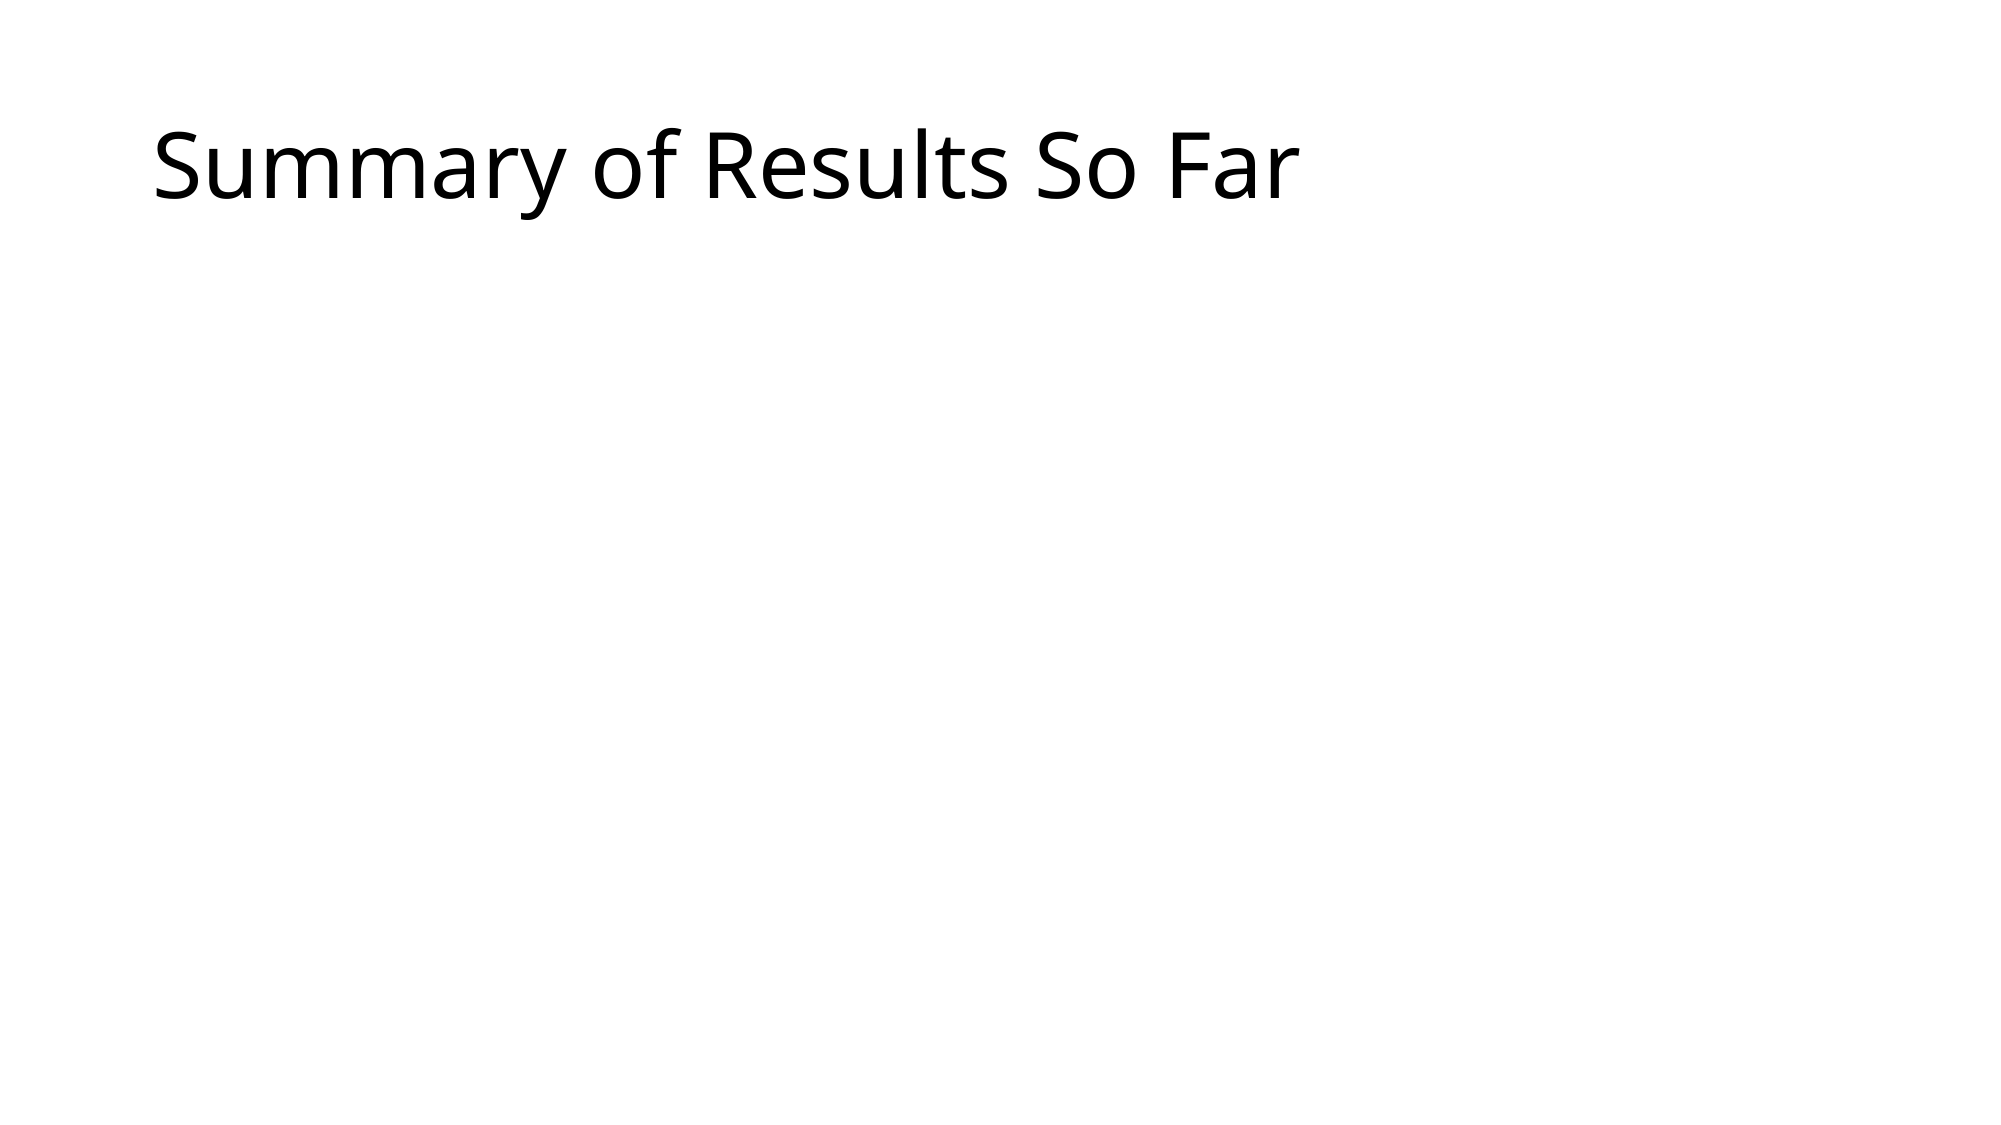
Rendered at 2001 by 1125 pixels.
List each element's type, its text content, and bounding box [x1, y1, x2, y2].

title Summary of Results So Far [137, 59, 1863, 278]
